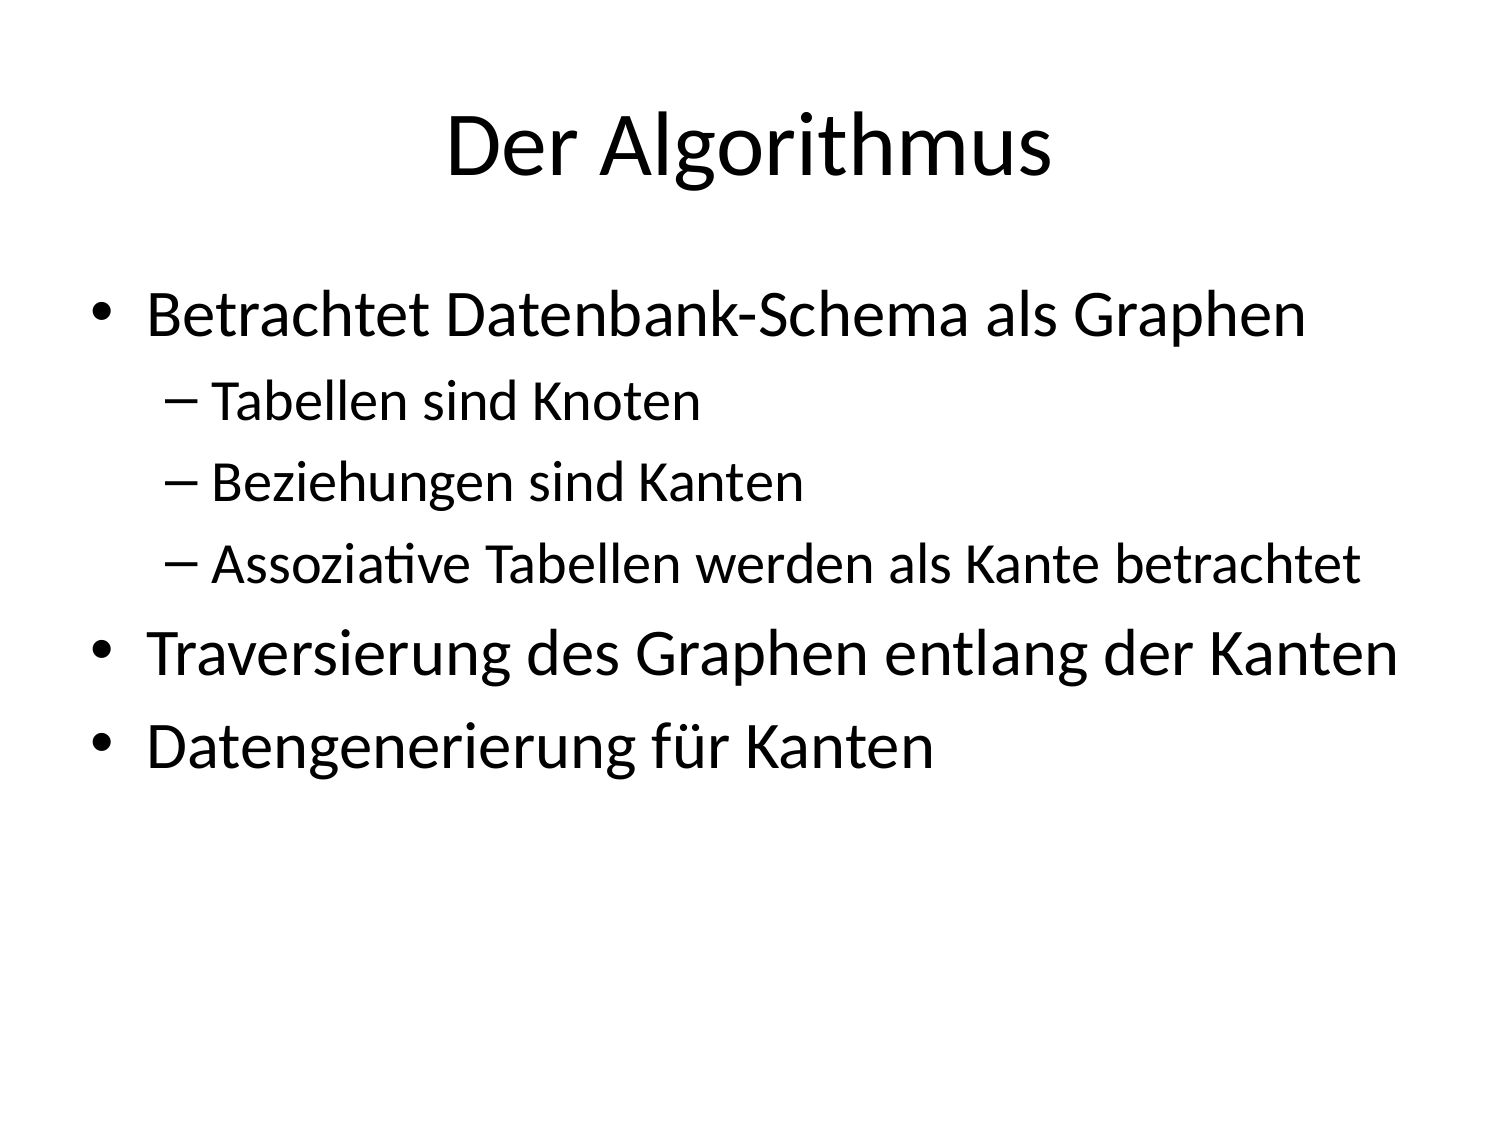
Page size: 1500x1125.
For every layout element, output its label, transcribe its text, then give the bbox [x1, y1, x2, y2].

title Der Algorithmus [75, 45, 1425, 233]
list Betrachtet Datenbank-Schema als Graphen Tabellen sind Knoten Beziehungen sind Kanten Assoziative Tabellen werden als Kante betrachtet Traversierung des Graphen entlang der Kanten Datengenerierung für Kanten [75, 262, 1425, 1005]
